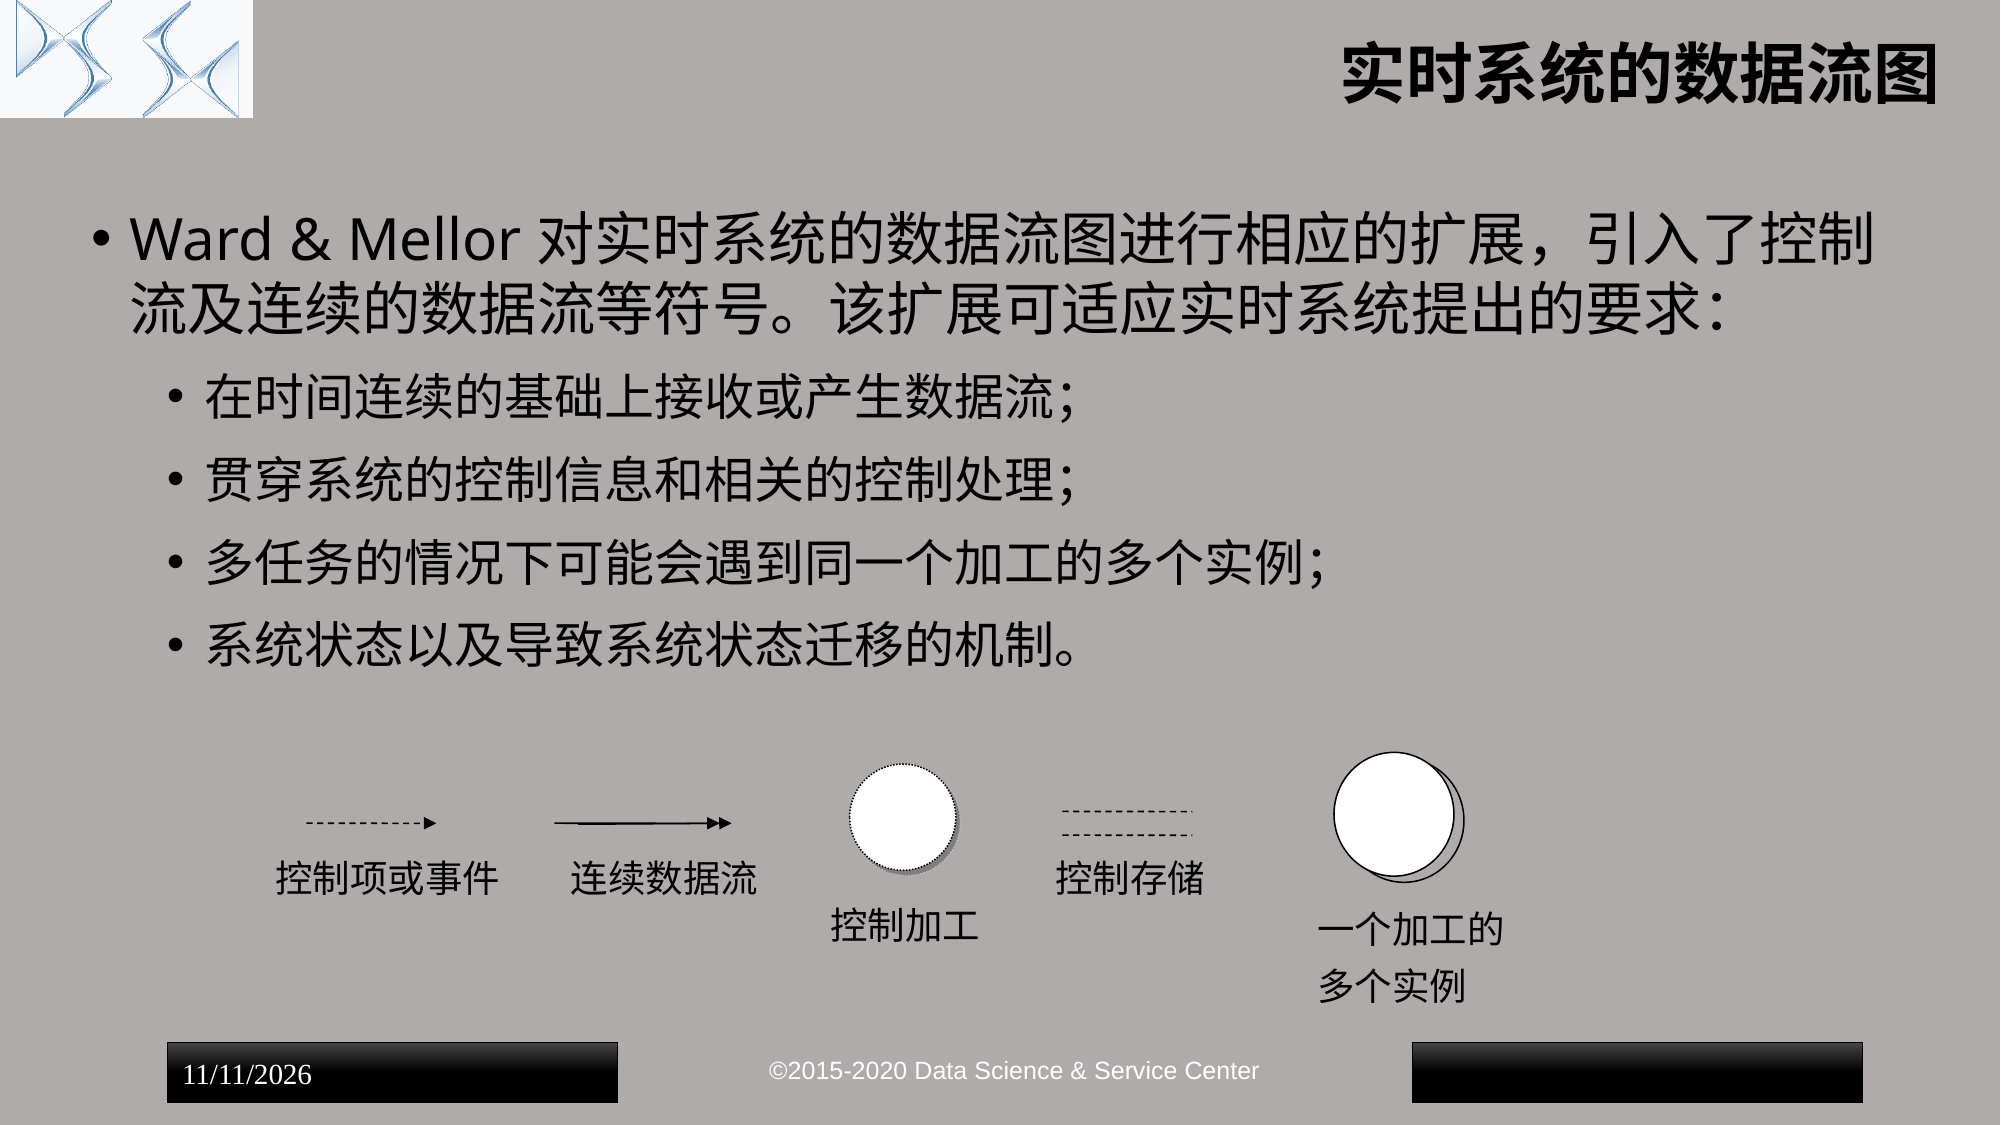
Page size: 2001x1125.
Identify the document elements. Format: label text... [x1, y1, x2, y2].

text_box [849, 764, 956, 871]
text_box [1062, 811, 1193, 836]
list Ward & Mellor对实时系统的数据流图进行相应的扩展，引入了控制流及连续的数据流等符号。该扩展可适应实时系统提出的要求： 在时间连续的基础上接收或产生数据流； 贯穿系统的控制信息和相关的控制处理； 多任务的情况下可能会遇到同一个加工的多个实例； 系统状态以及导致系统状态迁移的机制。 [76, 194, 1922, 1012]
footer ©2015-2020 Data Science & Service Center [677, 1042, 1353, 1103]
slide_number [167, 1042, 618, 1103]
text_box [554, 817, 720, 830]
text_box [1333, 752, 1464, 883]
text_box 连续数据流 [555, 835, 785, 910]
text_box 控制加工 [815, 882, 1007, 958]
title 实时系统的数据流图 [259, 23, 1956, 130]
text_box 控制存储 [1040, 835, 1232, 910]
text_box 一个加工的 多个实例 [1302, 898, 1520, 1018]
text_box [417, 817, 437, 830]
text_box [719, 817, 732, 830]
slide_number [1412, 1042, 1863, 1103]
text_box 控制项或事件 [260, 835, 527, 910]
